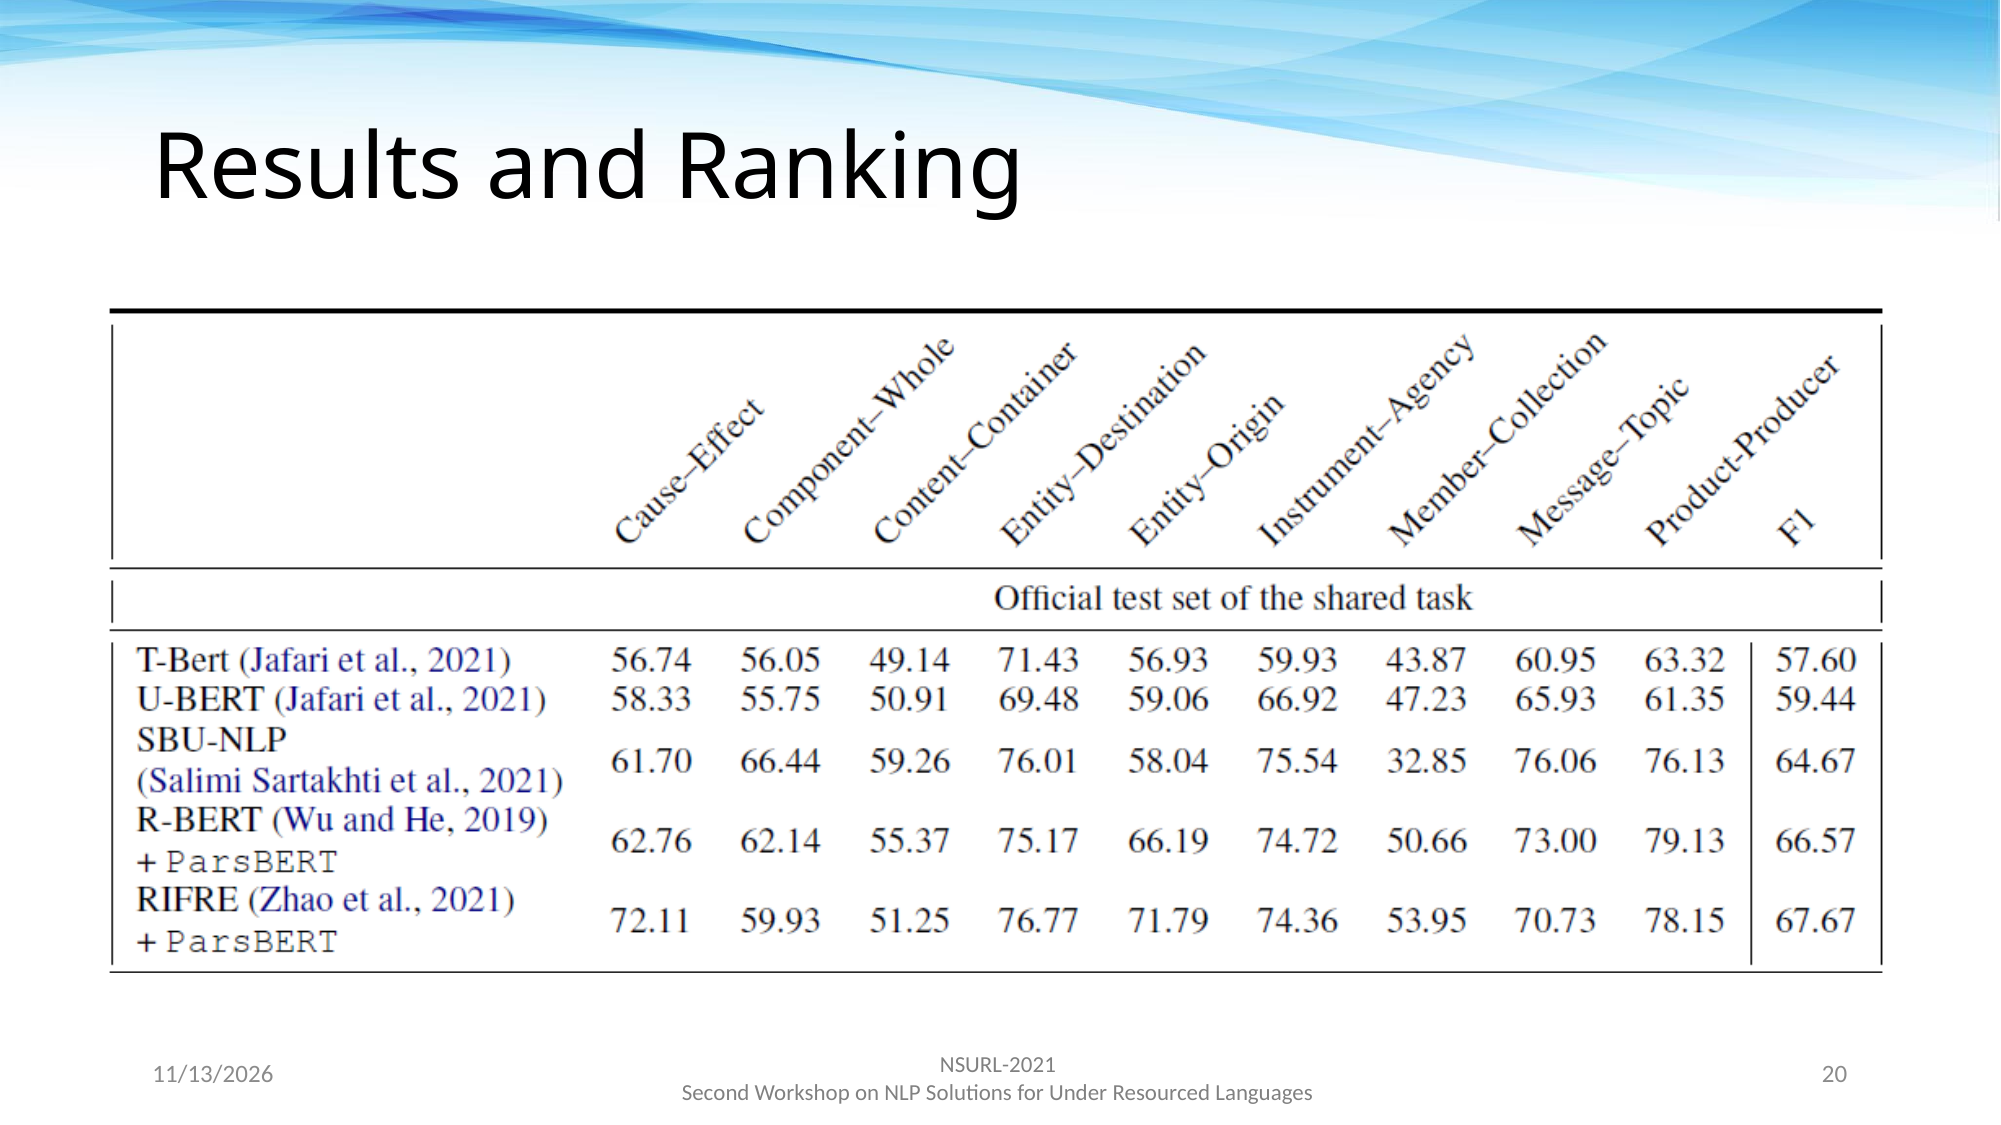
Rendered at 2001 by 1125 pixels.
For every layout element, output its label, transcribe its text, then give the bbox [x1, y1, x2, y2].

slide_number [137, 1042, 588, 1103]
picture [0, 0, 2000, 973]
title Results and Ranking [137, 59, 1863, 278]
slide_number 20 [1412, 1042, 1863, 1103]
